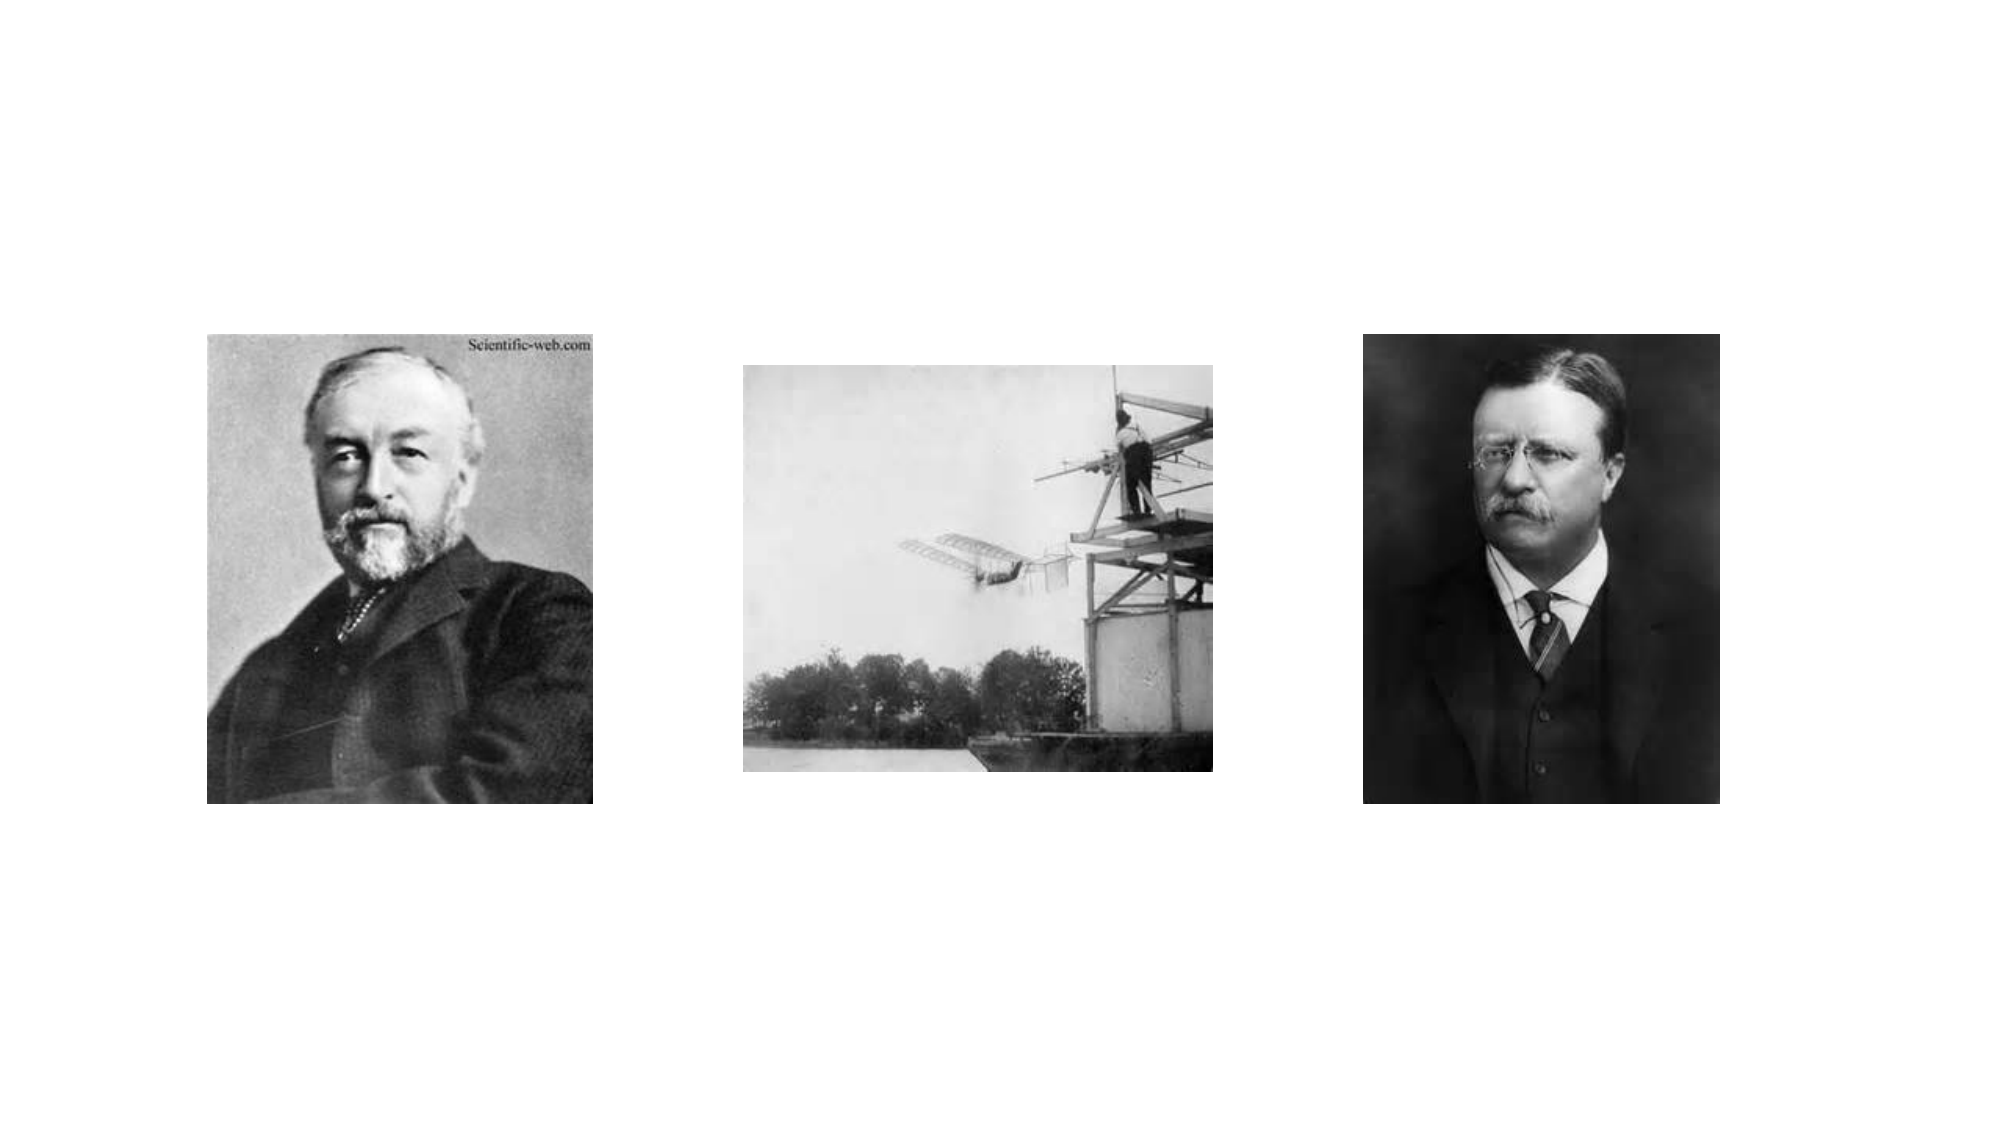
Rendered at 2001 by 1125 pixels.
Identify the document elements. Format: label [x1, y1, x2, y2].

picture [743, 365, 1213, 772]
picture [1363, 334, 1720, 804]
list [207, 334, 593, 804]
